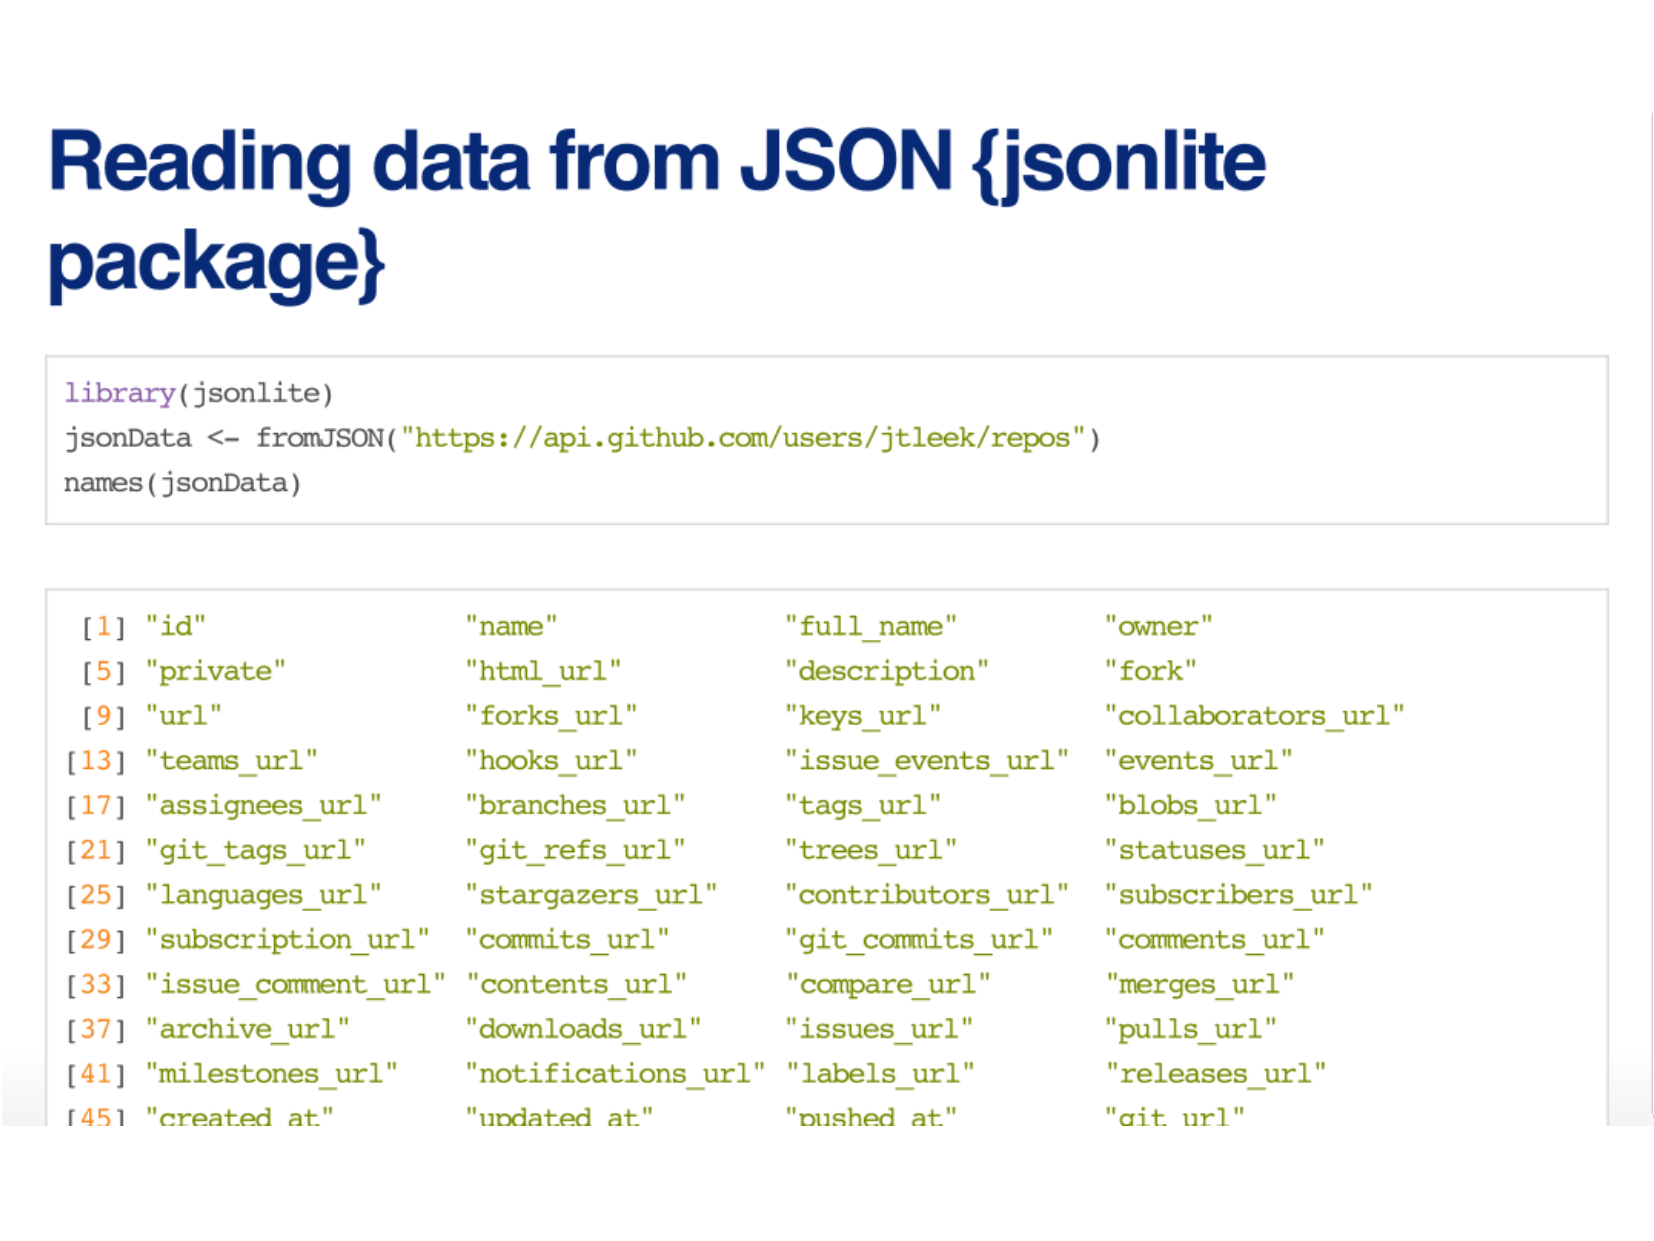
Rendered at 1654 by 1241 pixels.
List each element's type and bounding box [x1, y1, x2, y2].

picture [2, 112, 1654, 1126]
